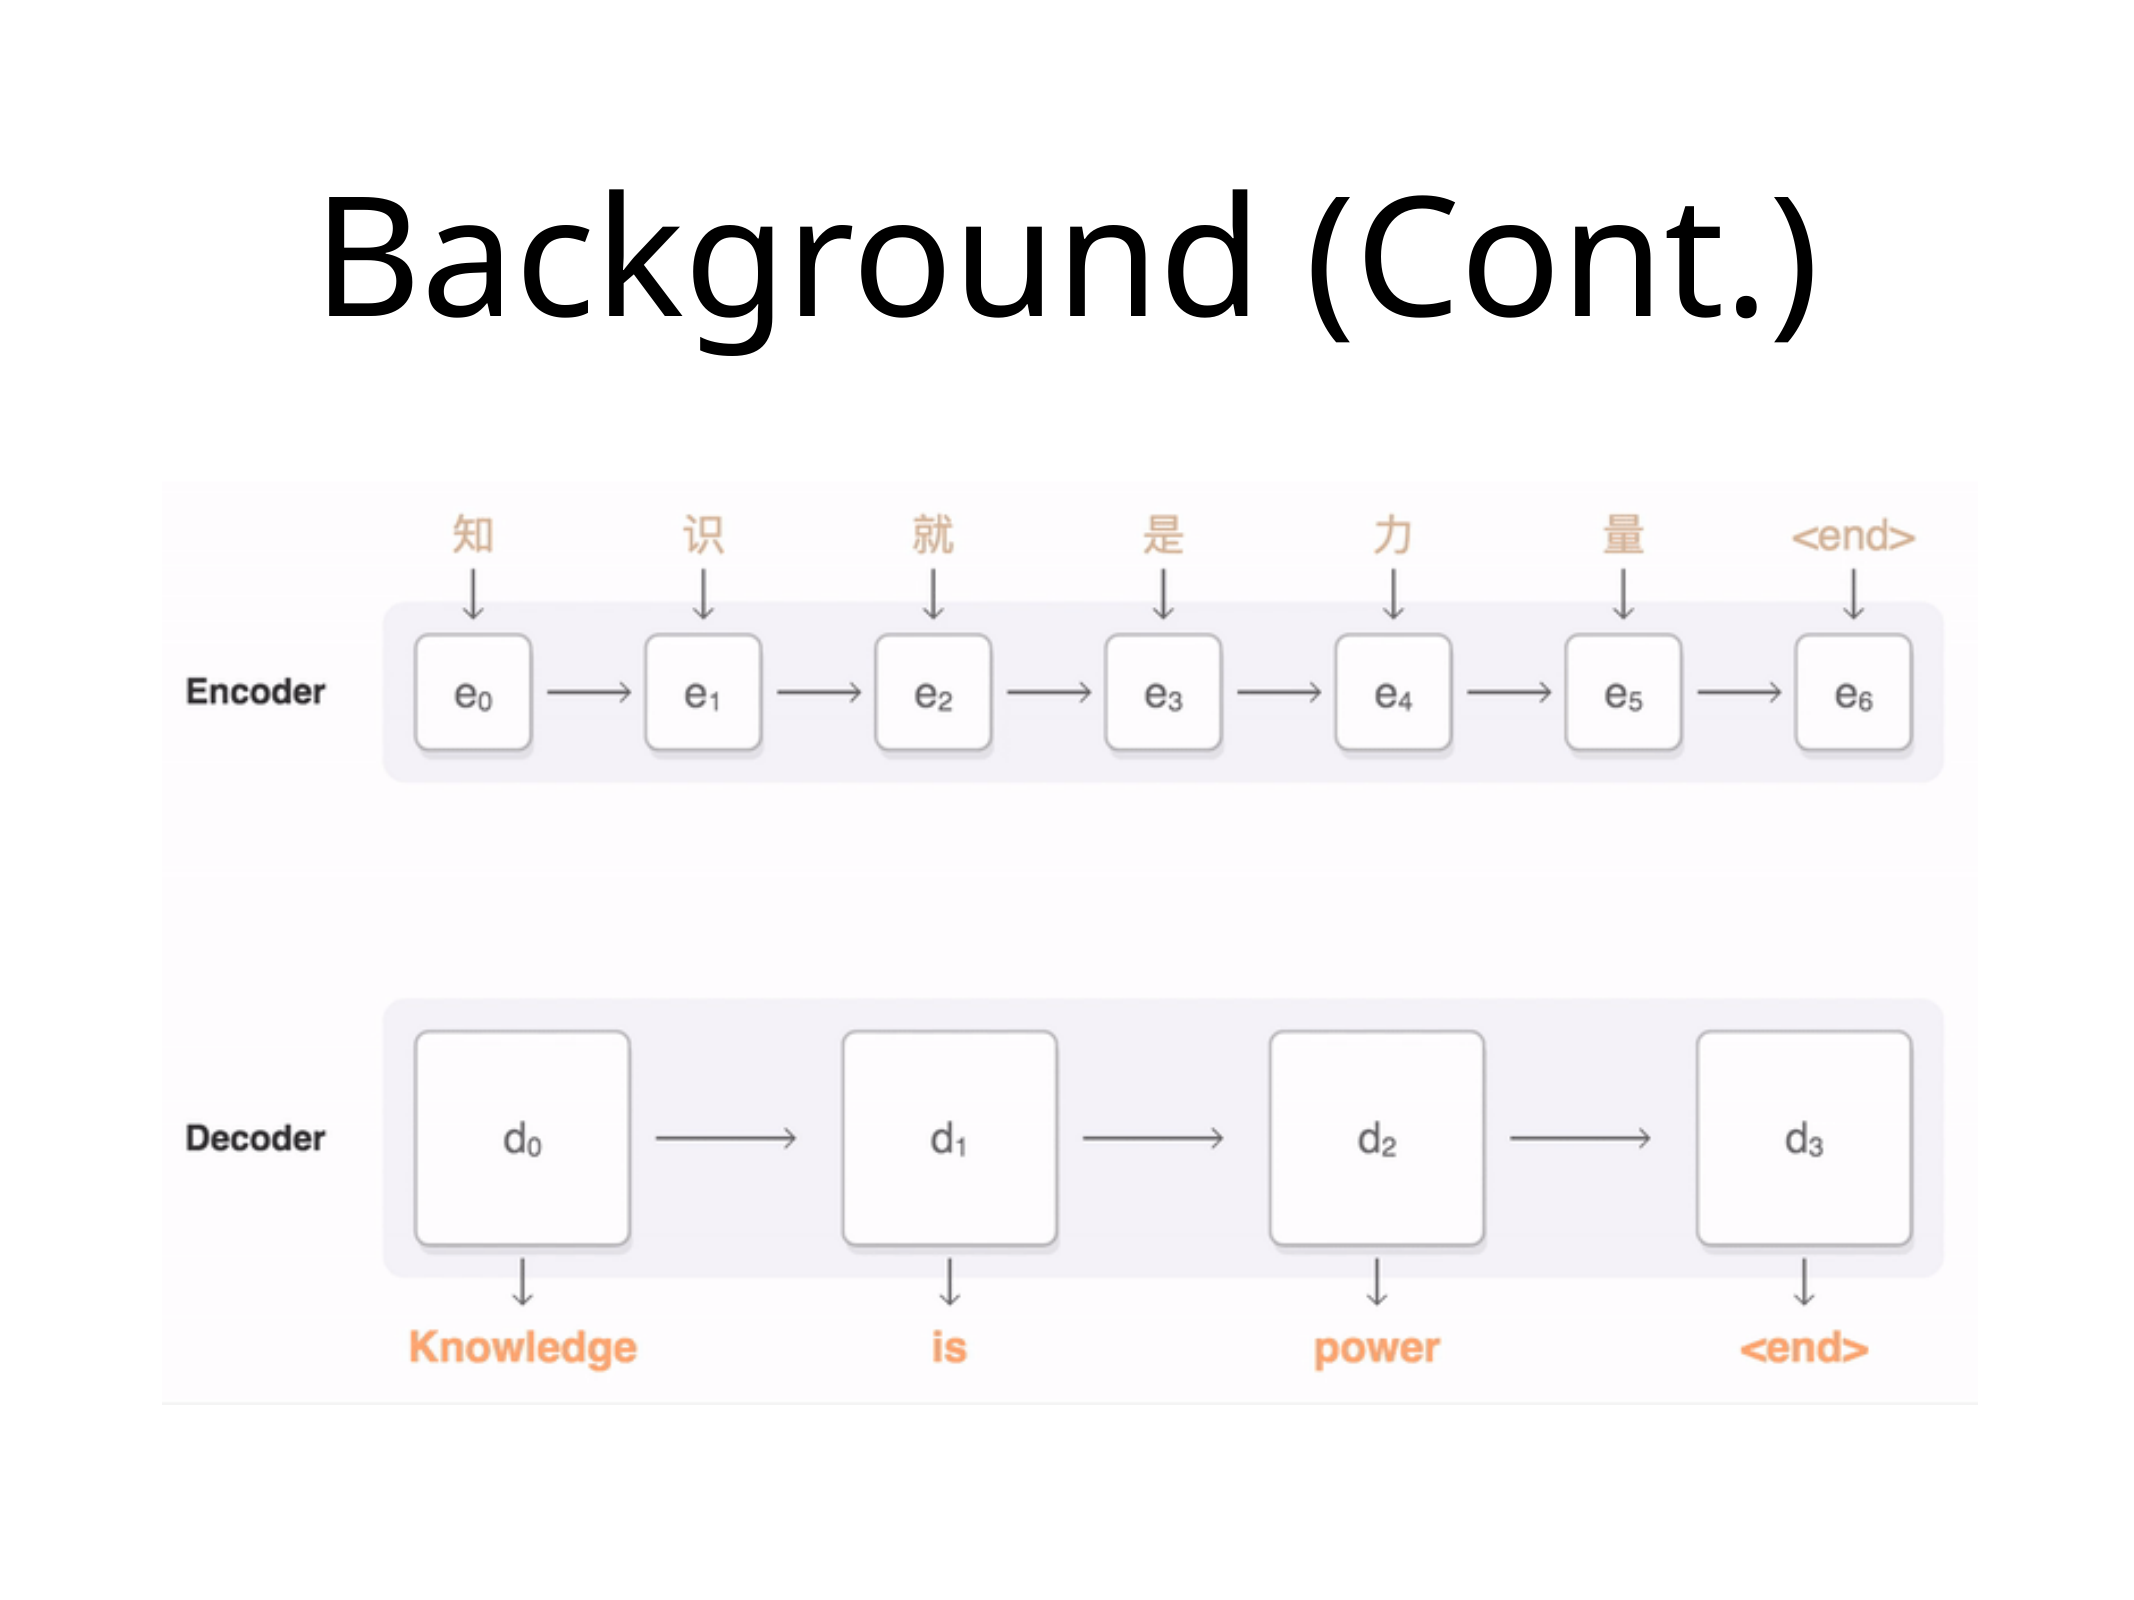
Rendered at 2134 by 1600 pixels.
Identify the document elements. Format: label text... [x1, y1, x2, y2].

picture [162, 480, 1978, 1405]
title Background (Cont.) [155, 72, 1978, 428]
